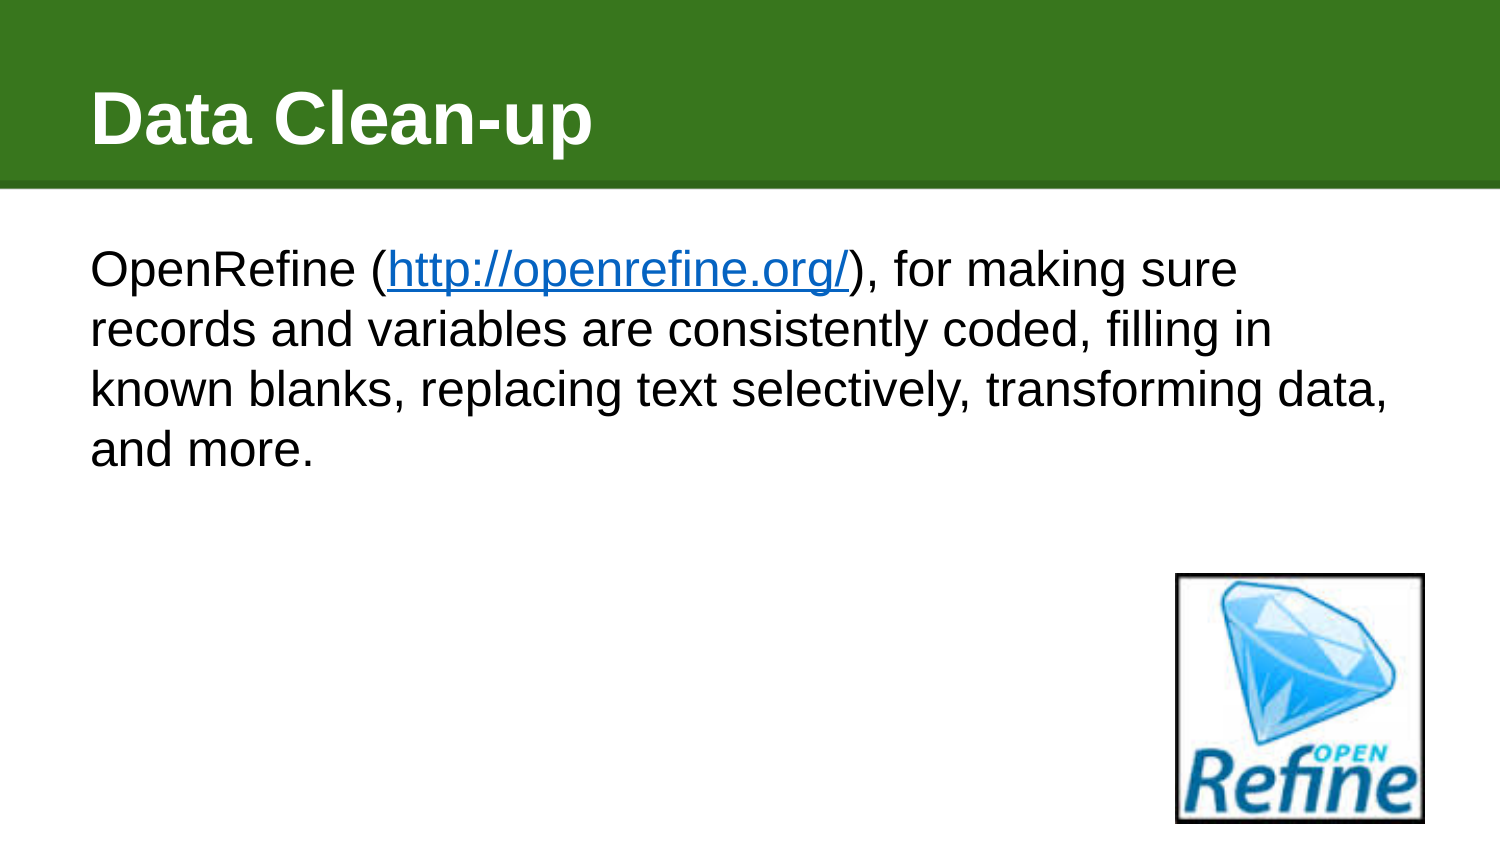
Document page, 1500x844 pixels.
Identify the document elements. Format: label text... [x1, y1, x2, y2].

title Data Clean-up [75, 33, 1425, 175]
list OpenRefine (http://openrefine.org/), for making sure records and variables are consistently coded, filling in known blanks, replacing text selectively, transforming data, and more. [75, 221, 1425, 577]
picture [1174, 573, 1426, 824]
